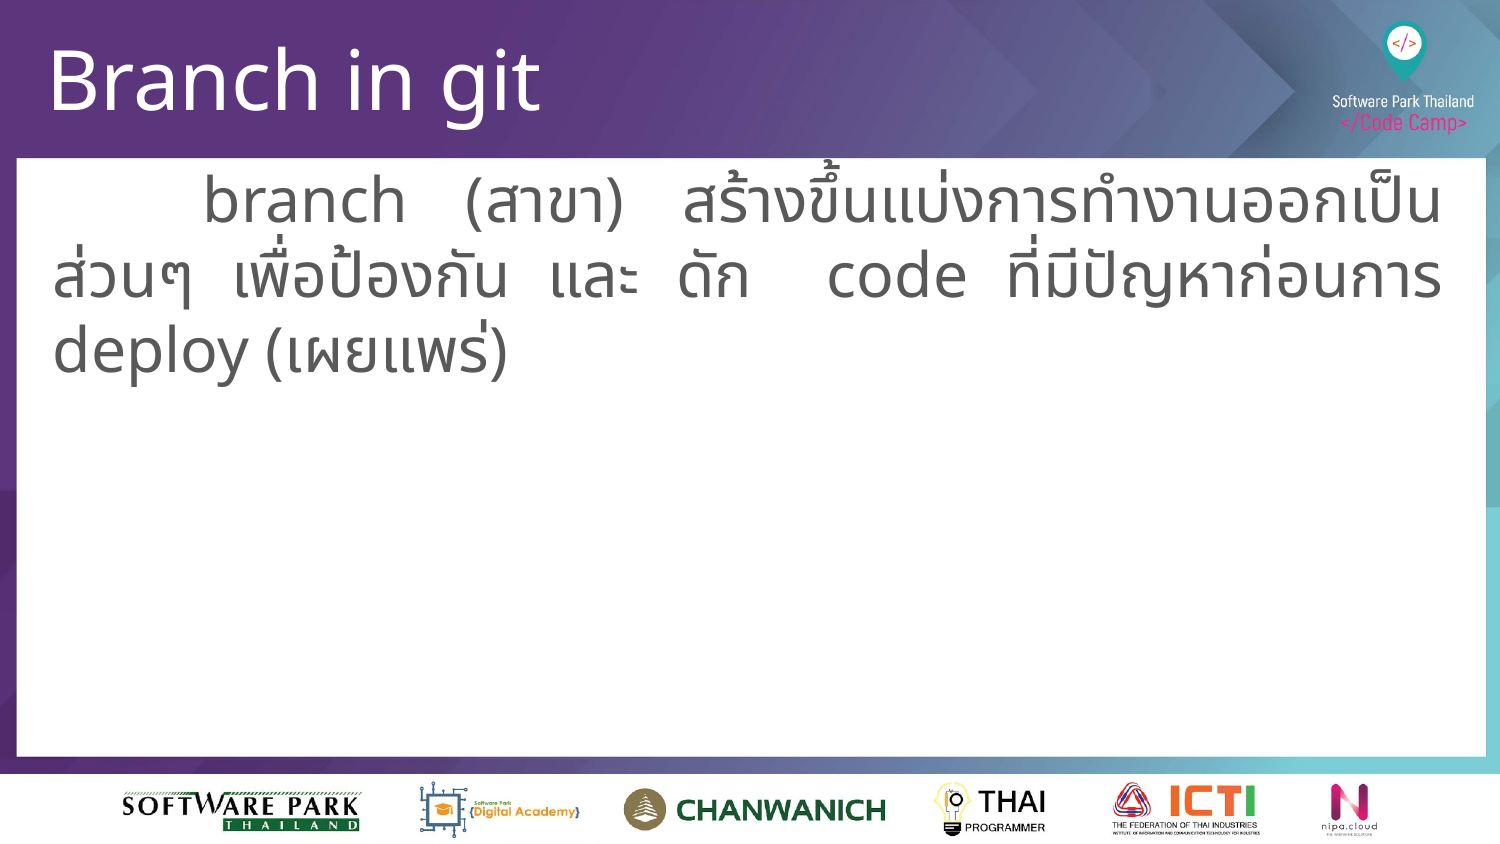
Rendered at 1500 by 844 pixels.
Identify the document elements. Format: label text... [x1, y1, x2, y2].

picture [0, 0, 1500, 844]
text_box Branch in git [31, 37, 921, 118]
text_box branch (สาขา) สร้างขึ้นแบ่งการทำงานออกเป็นส่วนๆ เพื่อป้องกัน และ ดัก code ที่มีปัญหาก่อนการ deploy (เผยแพร่) [37, 145, 1459, 772]
